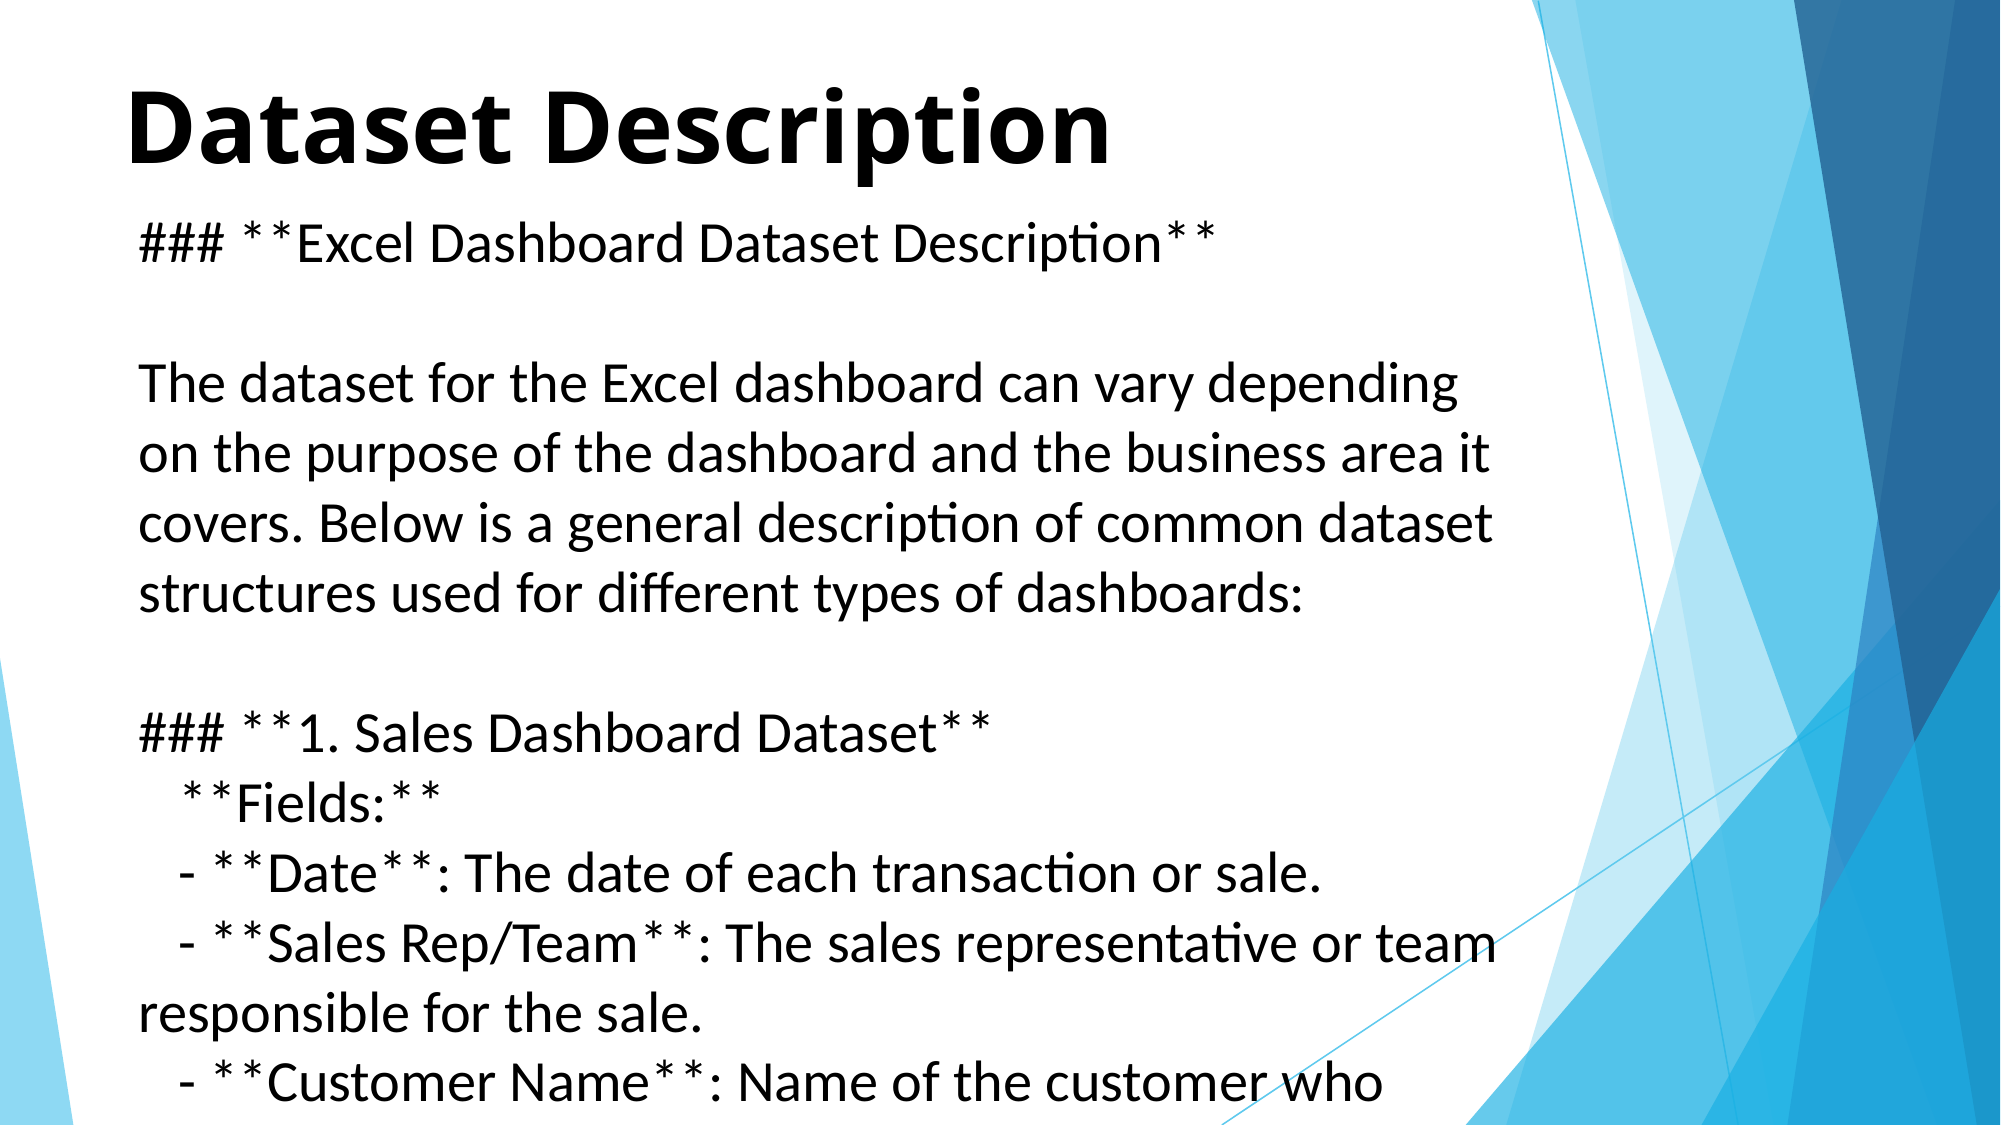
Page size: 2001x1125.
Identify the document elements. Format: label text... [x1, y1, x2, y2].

title Dataset Description [123, 63, 1877, 162]
text_box ### **Excel Dashboard Dataset Description** The dataset for the Excel dashboard can vary depending on the purpose of the dashboard and the business area it covers. Below is a general description of common dataset structures used for different types of dashboards: ### **1. Sales Dashboard Dataset** **Fields:** - **Date**: The date of each transaction or sale. - **Sales Rep/Team**: The sales representative or team responsible for the sale. - **Customer Name**: Name of the customer who made the purchase. - **Product/Service**: The product or service sold. - **Quantity Sold**: The number of units sold. - **Sale Amount**: The monetary value of the sale. - **Region/Location**: Geographic location or region of the sale. - **Profit Margin**: Profit earned on each sale (Sale Amount minus Costs). - **Sales Channel**: The method through which the sale was made (e.g., online, in-store, etc.). **Use Case**: This dataset can be used to analyze sales trends, monitor performance by region, and track the contribution of different products or teams. --- ### **2. Financial Dashboard Dataset** ** [123, 196, 1539, 1125]
